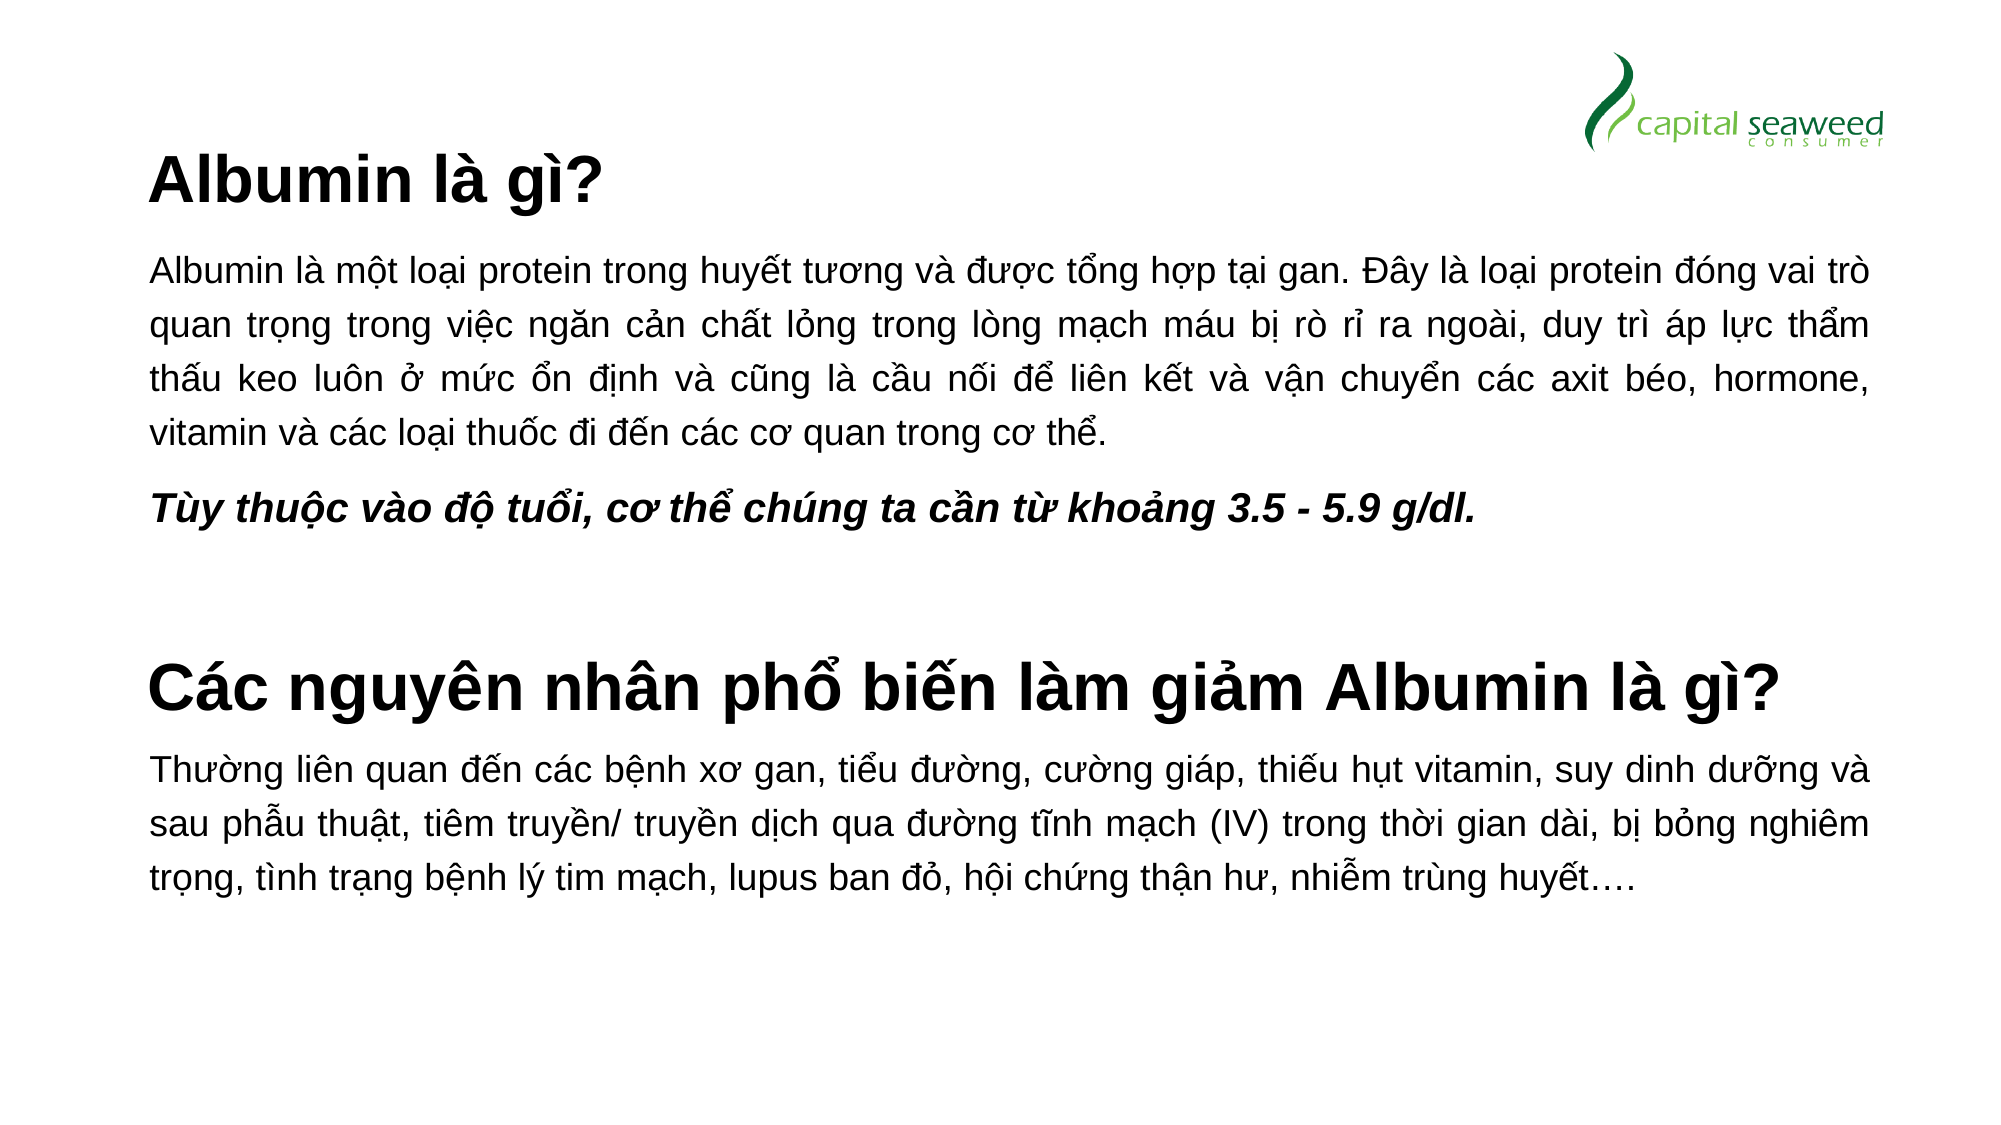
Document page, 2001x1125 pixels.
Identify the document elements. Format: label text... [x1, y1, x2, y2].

picture [1585, 52, 1883, 152]
title Albumin là gì? [145, 133, 608, 324]
text_box Albumin là một loại protein trong huyết tương và được tổng hợp tại gan. Đây là loại protein đóng vai trò quan trọng trong việc ngăn cản chất lỏng trong lòng mạch máu bị rò rỉ ra ngoài, duy trì áp lực thẩm thấu keo luôn ở mức ổn định và cũng là cầu nối để liên kết và vận chuyển các axit béo, hormone, vitamin và các loại thuốc đi đến các cơ quan trong cơ thể. Tùy thuộc vào độ tuổi, cơ thể chúng ta cần từ khoảng 3.5 - 5.9 g/dl. Các nguyên nhân phổ biến làm giảm Albumin là gì? Thường liên quan đến các bệnh xơ gan, tiểu đường, cường giáp, thiếu hụt vitamin, suy dinh dưỡng và sau phẫu thuật, tiêm truyền/ truyền dịch qua đường tĩnh mạch (IV) trong thời gian dài, bị bỏng nghiêm trọng, tình trạng bệnh lý tim mạch, lupus ban đỏ, hội chứng thận hư, nhiễm trùng huyết…. [145, 234, 1871, 898]
